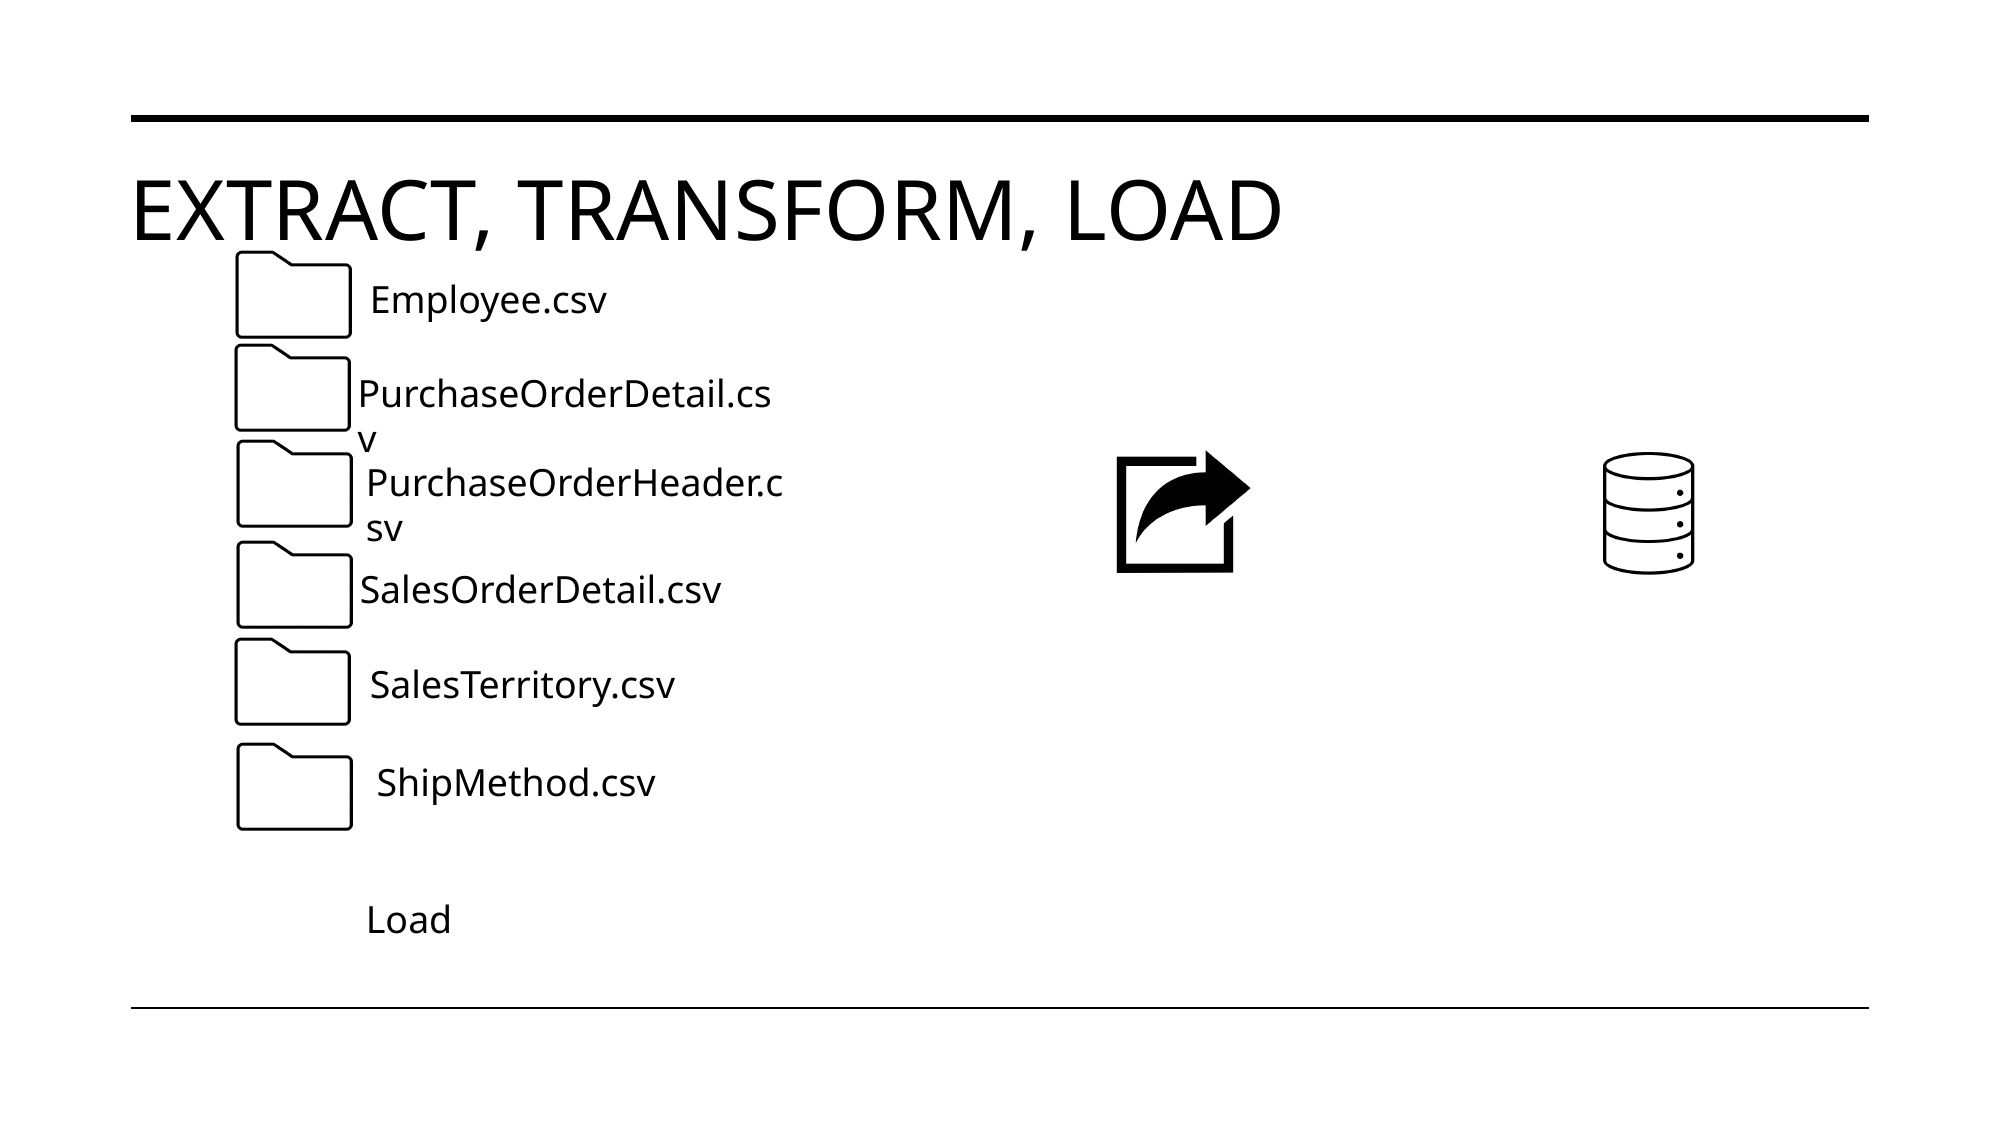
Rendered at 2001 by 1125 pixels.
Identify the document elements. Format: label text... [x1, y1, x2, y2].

picture [217, 219, 370, 862]
text_box SalesOrderDetail.csv [370, 558, 807, 619]
text_box ShipMethod.csv [370, 751, 824, 812]
text_box Load [351, 888, 495, 948]
title Extract, Transform, Load [114, 149, 1869, 278]
text_box SalesTerritory.csv [368, 653, 818, 714]
picture [1108, 436, 1259, 587]
text_box PurchaseOrderHeader.csv [370, 451, 813, 557]
text_box Employee.csv [369, 269, 640, 329]
picture [1573, 436, 1724, 587]
text_box PurchaseOrderDetail.csv [368, 363, 805, 451]
